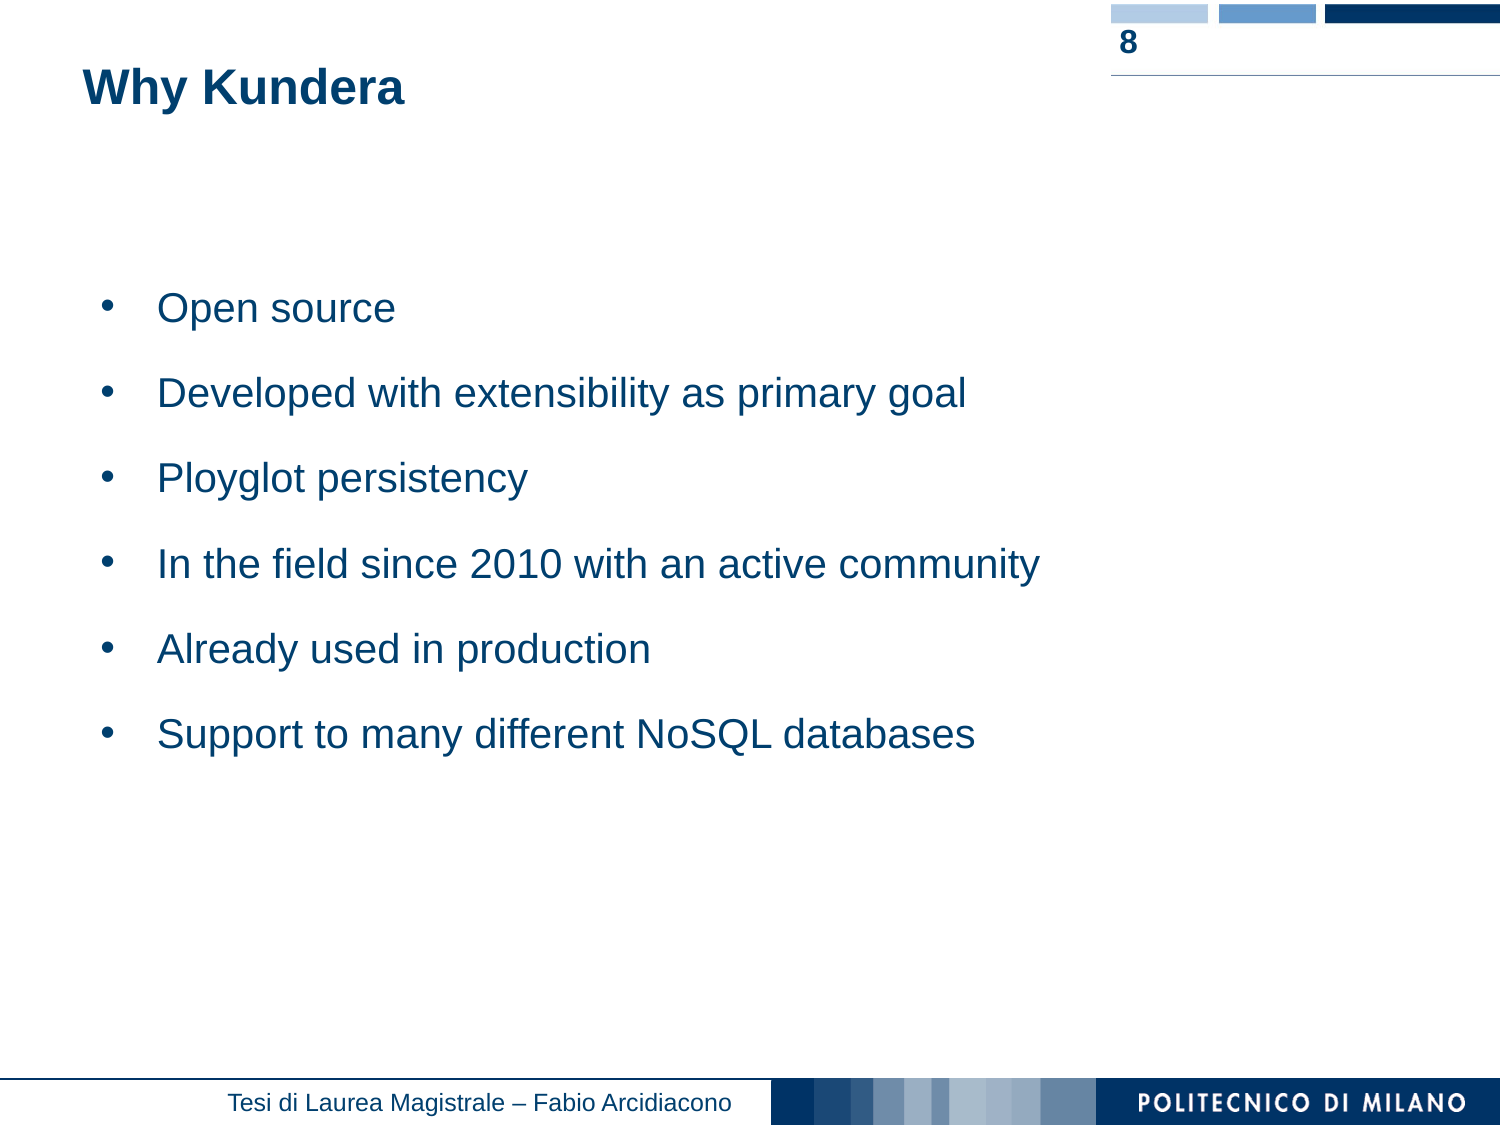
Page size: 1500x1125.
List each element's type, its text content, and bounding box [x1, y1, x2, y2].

text_box Why Kundera [82, 0, 1116, 201]
text_box Open source Developed with extensibility as primary goal Ployglot persistency In the field since 2010 with an active community Already used in production Support to many different NoSQL databases [100, 255, 1450, 933]
picture [0, 1074, 1500, 1125]
picture [1455, 4, 1500, 79]
slide_number 8 [1104, 0, 1455, 88]
